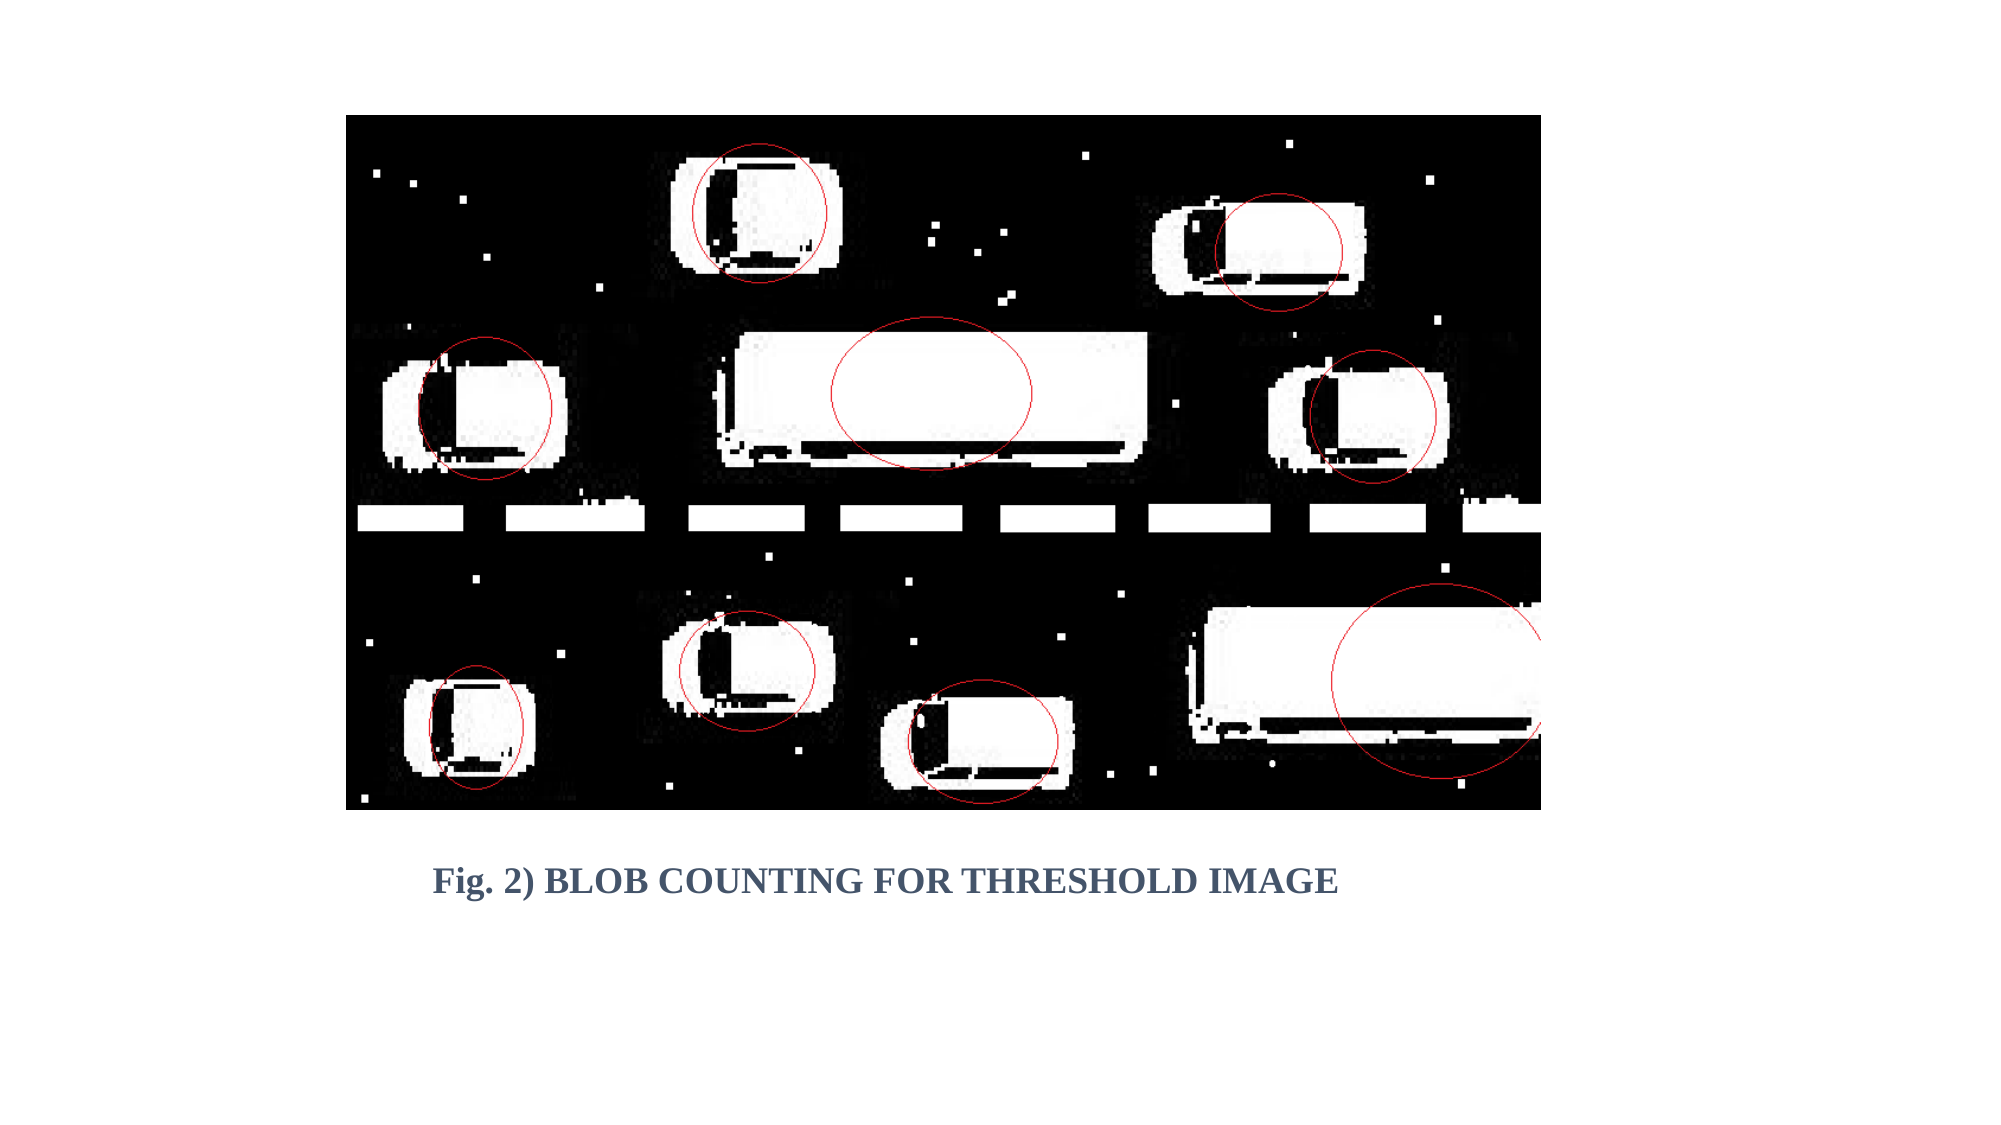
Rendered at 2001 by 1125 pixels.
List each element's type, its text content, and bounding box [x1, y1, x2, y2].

picture [345, 115, 1541, 810]
text_box Fig. 2) BLOB COUNTING FOR THRESHOLD IMAGE [417, 848, 1541, 909]
